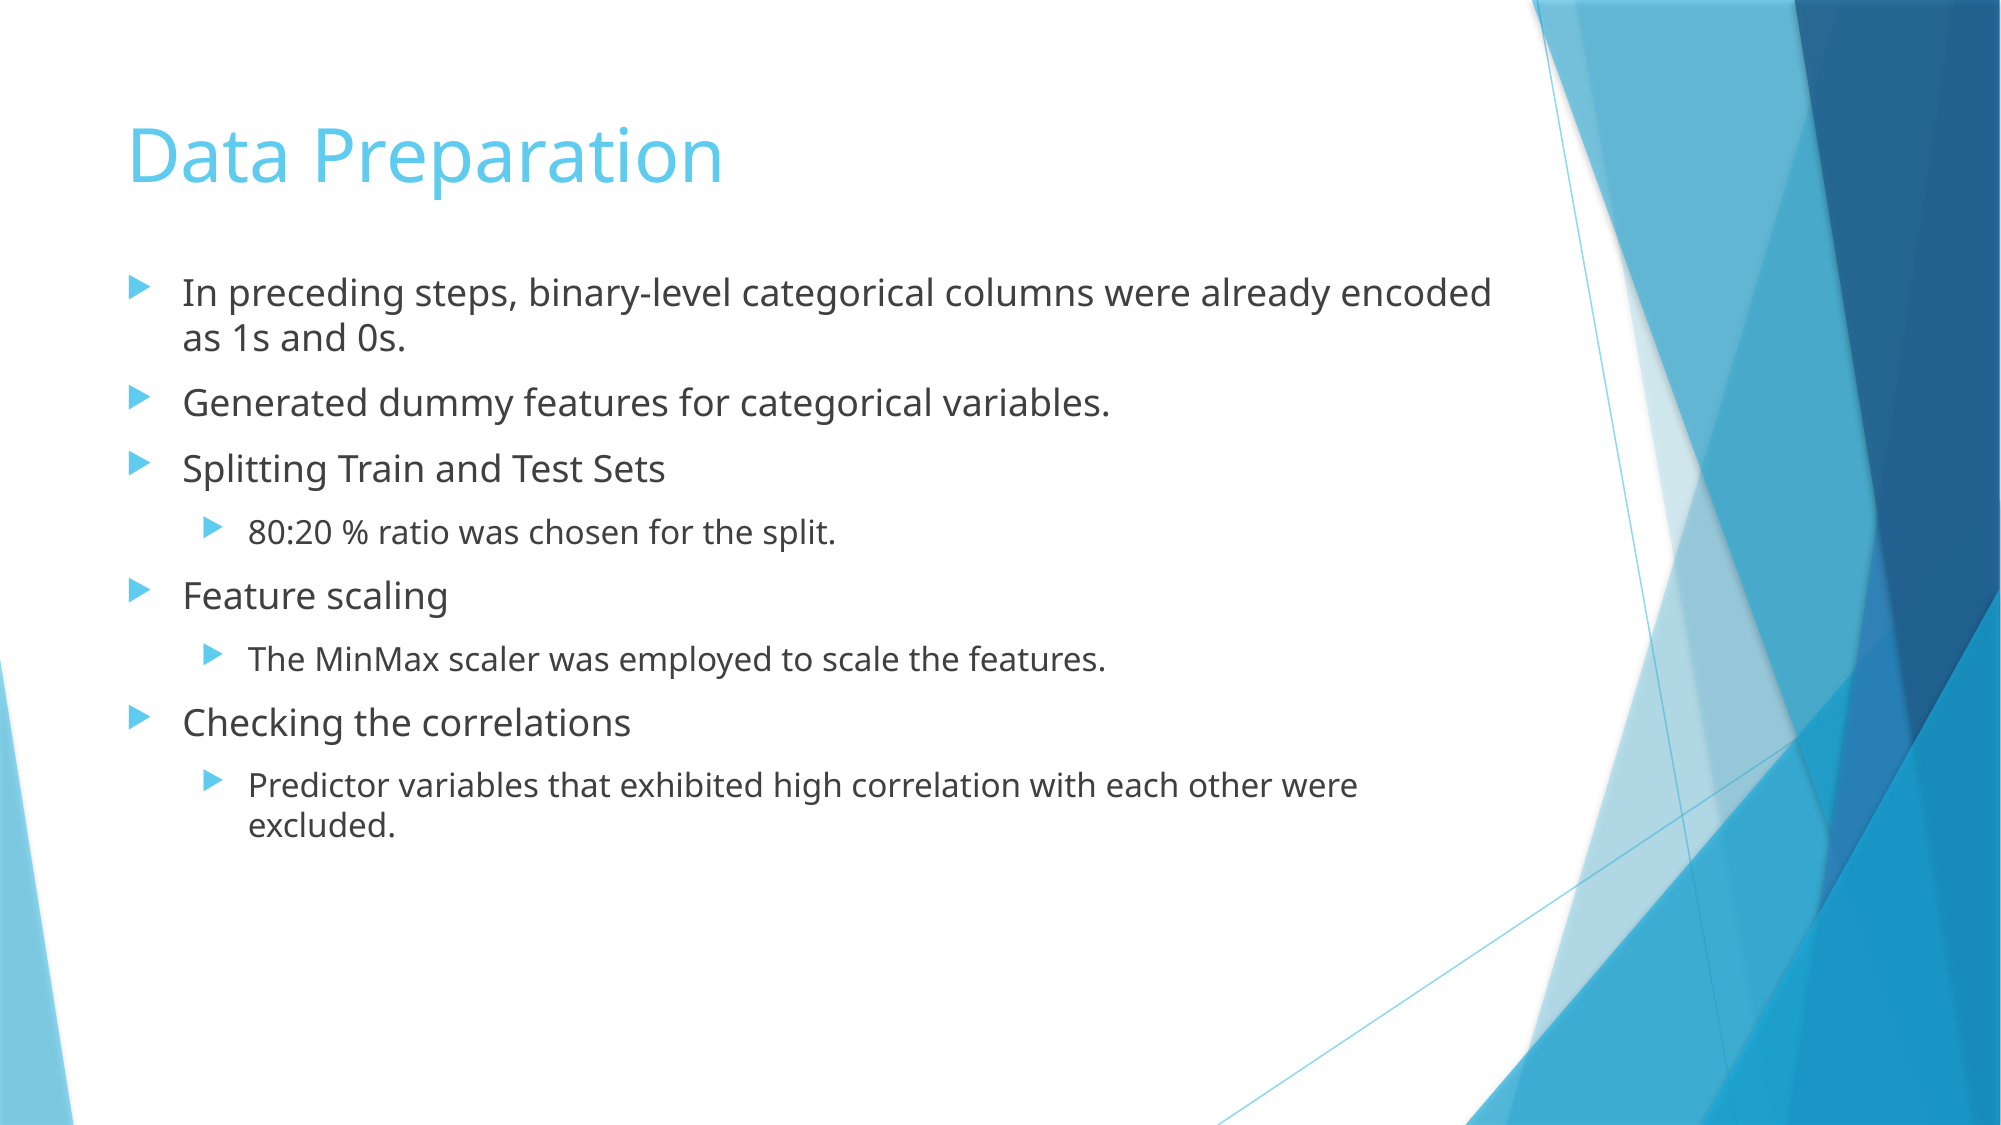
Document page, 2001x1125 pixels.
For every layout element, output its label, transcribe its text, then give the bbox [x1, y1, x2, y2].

title Data Preparation [111, 99, 1522, 246]
list In preceding steps, binary-level categorical columns were already encoded as 1s and 0s. Generated dummy features for categorical variables. Splitting Train and Test Sets 80:20 % ratio was chosen for the split. Feature scaling The MinMax scaler was employed to scale the features. Checking the correlations Predictor variables that exhibited high correlation with each other were excluded. [111, 261, 1522, 992]
